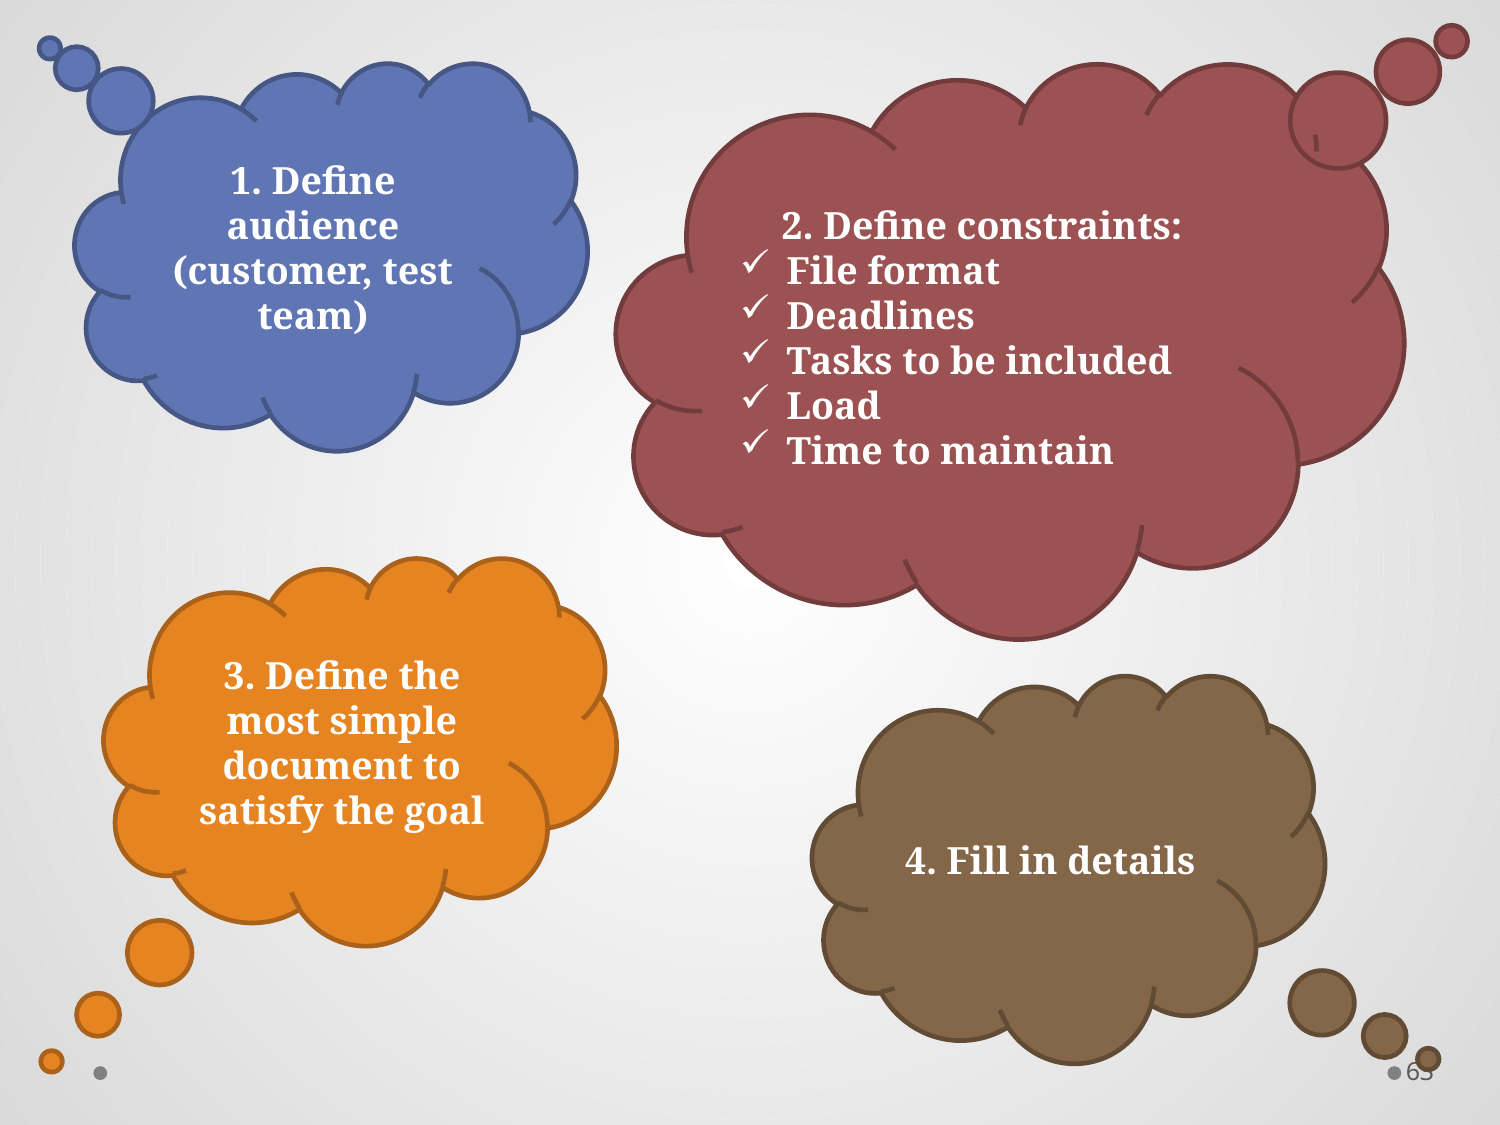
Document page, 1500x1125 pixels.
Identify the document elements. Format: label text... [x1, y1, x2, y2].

text_box 3. Define the most simple document to satisfy the goal [125, 918, 195, 988]
text_box 3. Define the most simple document to satisfy the goal [101, 556, 619, 949]
slide_number 63 [1401, 1042, 1494, 1103]
text_box 1. Define audience (customer, test team) [36, 35, 590, 454]
text_box 4. Fill in details [1360, 1012, 1409, 1060]
text_box 2. Define constraints: File format Deadlines Tasks to be included Load Time to maintain [613, 22, 1470, 642]
text_box 3. Define the most simple document to satisfy the goal [74, 990, 122, 1039]
text_box 4. Fill in details [1287, 968, 1357, 1038]
text_box 4. Fill in details [809, 673, 1328, 1067]
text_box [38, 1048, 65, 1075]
